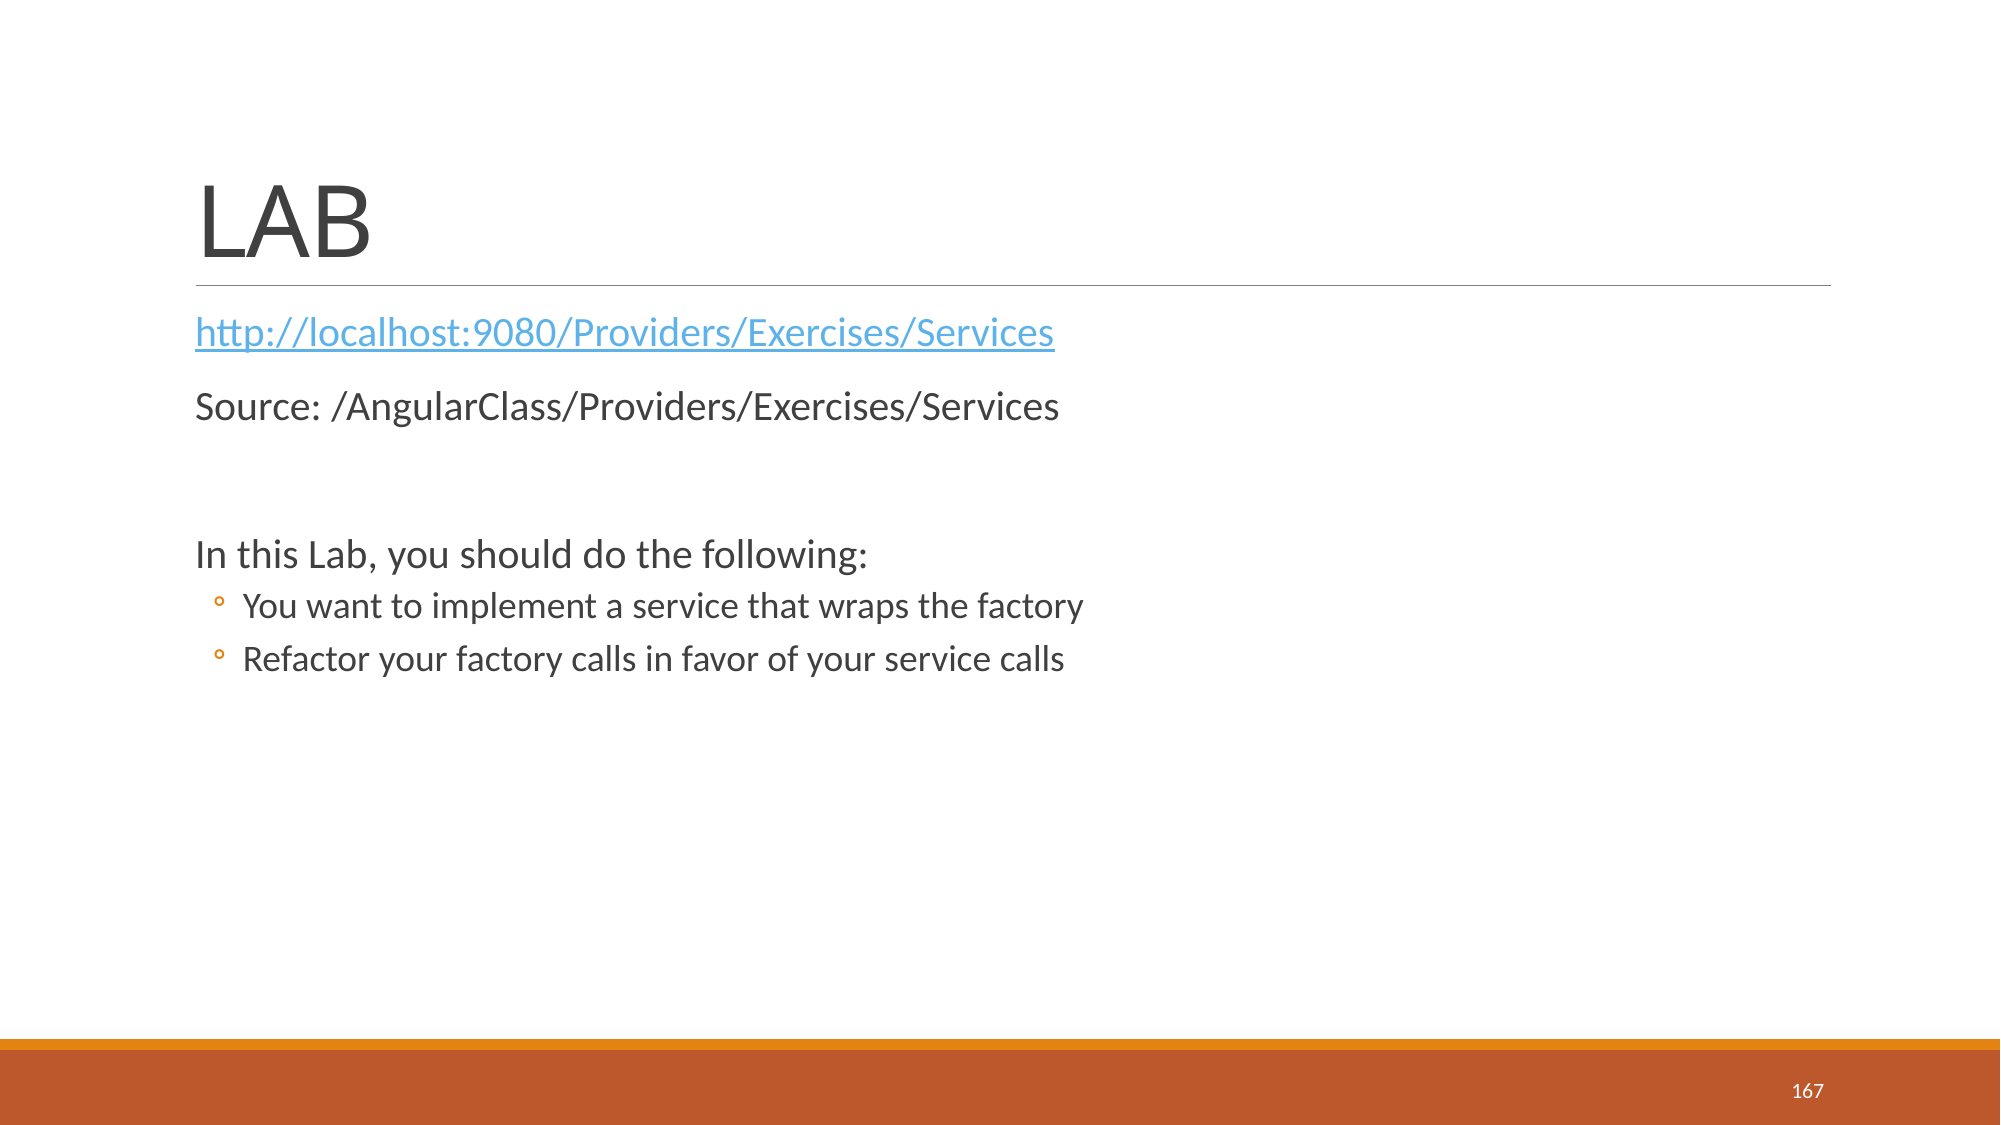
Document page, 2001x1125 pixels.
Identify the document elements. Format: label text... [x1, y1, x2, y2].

slide_number 167 [1624, 1059, 1840, 1120]
title LAB [180, 47, 1830, 285]
list http://localhost:9080/Providers/Exercises/Services Source: /AngularClass/Providers/Exercises/Services In this Lab, you should do the following: You want to implement a service that wraps the factory Refactor your factory calls in favor of your service calls [180, 302, 1830, 963]
